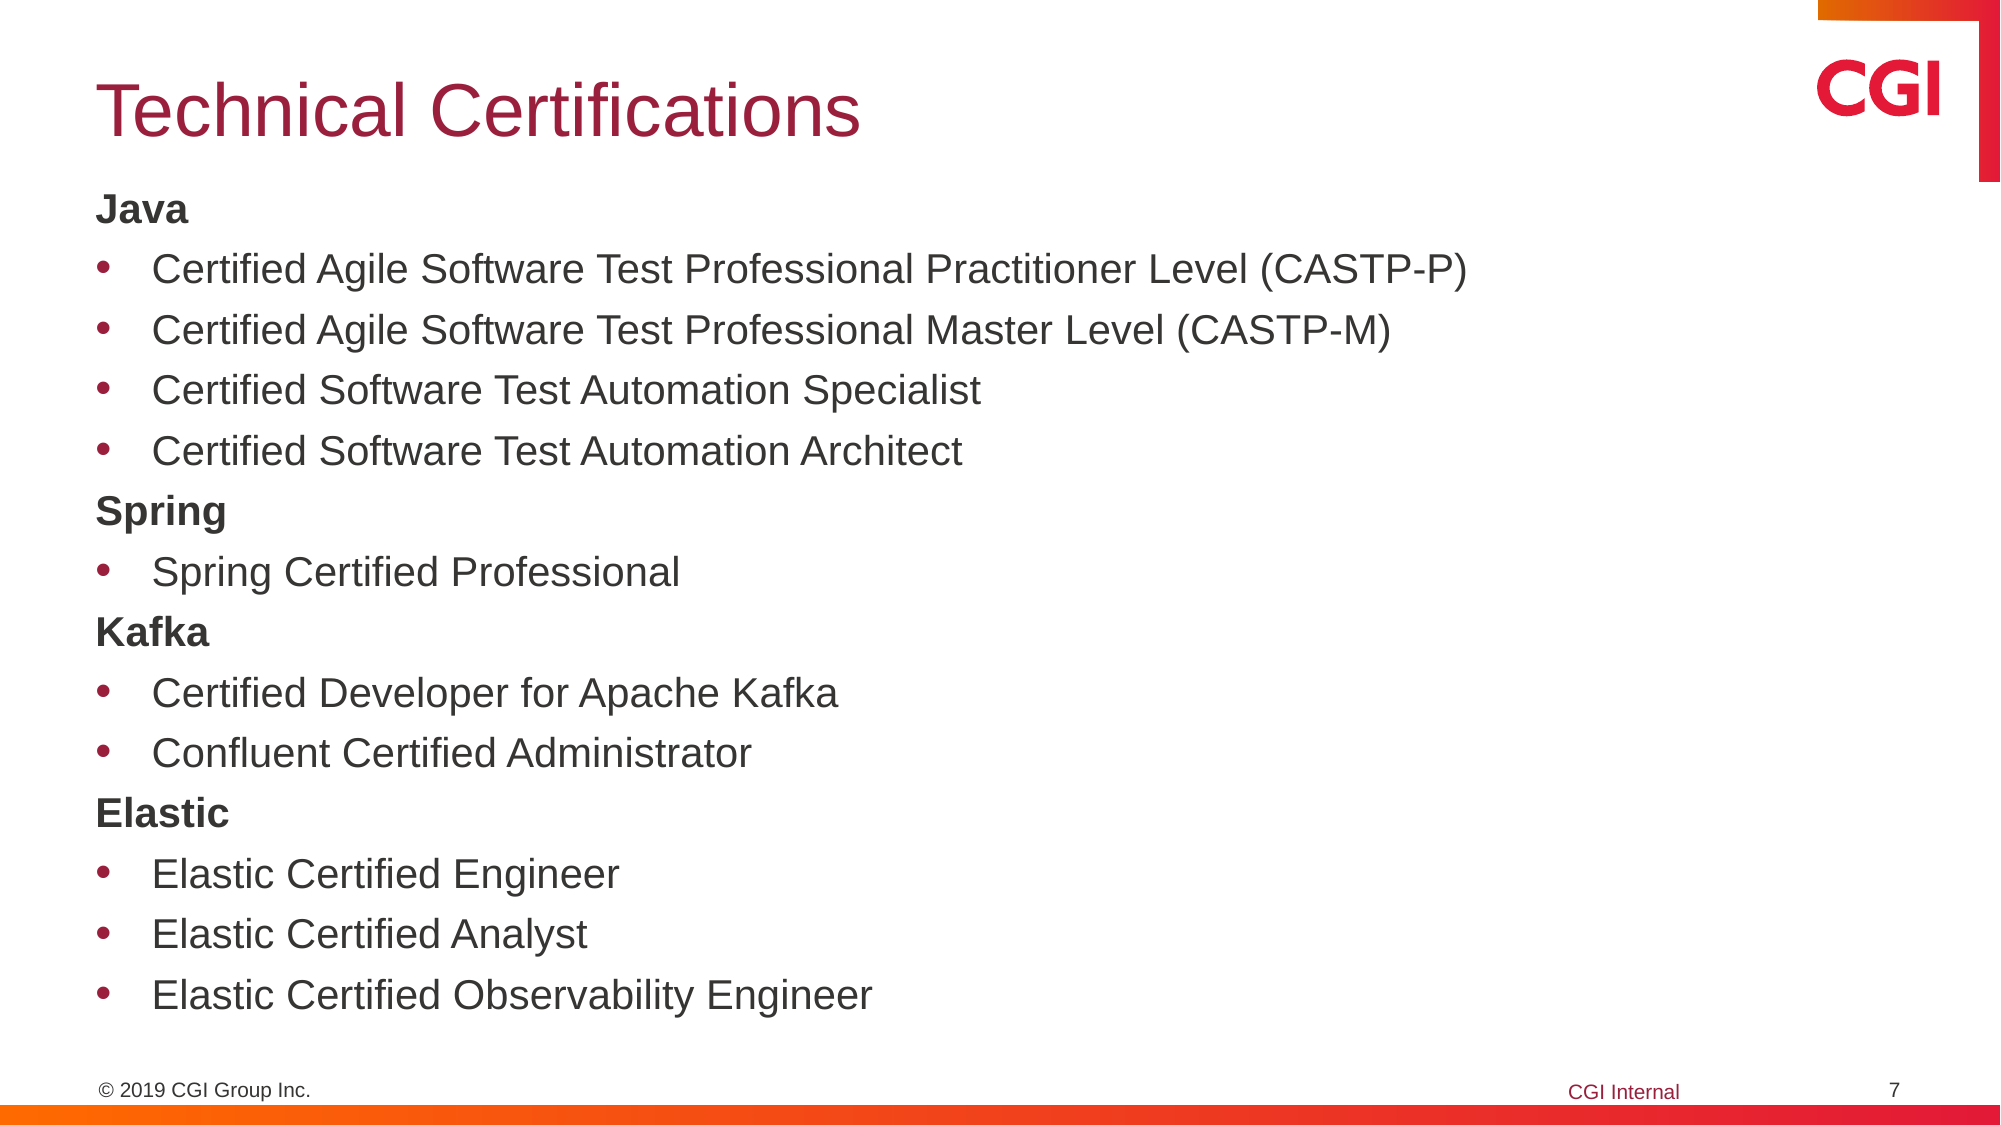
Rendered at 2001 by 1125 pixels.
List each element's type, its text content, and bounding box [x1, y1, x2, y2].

slide_number 7 [1857, 1075, 1901, 1104]
title Technical Certifications [95, 30, 1737, 181]
list Java Certified Agile Software Test Professional Practitioner Level (CASTP-P) Certified Agile Software Test Professional Master Level (CASTP-M) Certified Software Test Automation Specialist Certified Software Test Automation Architect Spring Spring Certified Professional Kafka Certified Developer for Apache Kafka Confluent Certified Administrator Elastic Elastic Certified Engineer Elastic Certified Analyst Elastic Certified Observability Engineer [95, 181, 1773, 1024]
